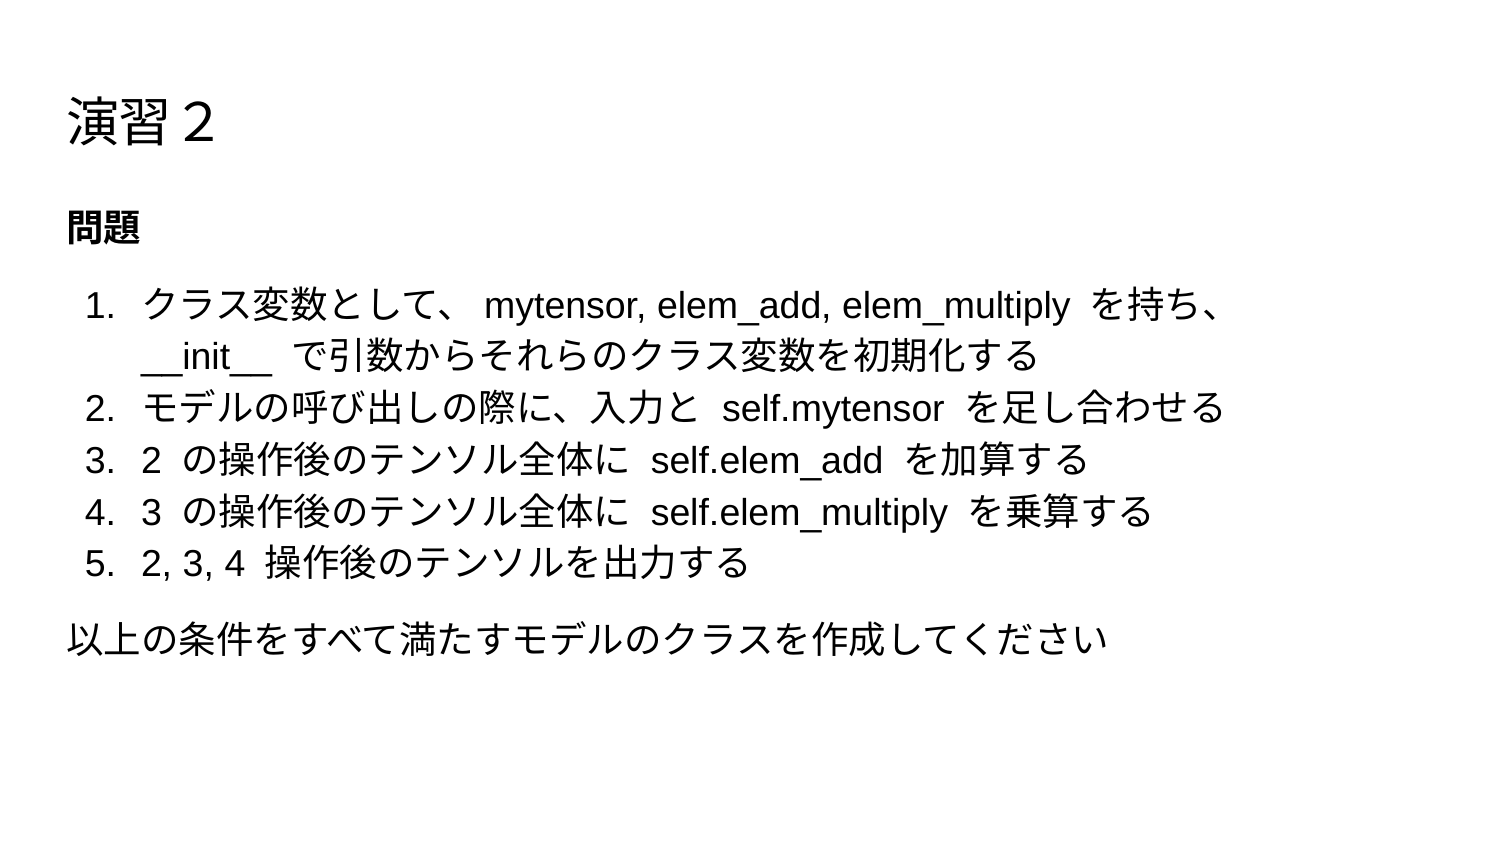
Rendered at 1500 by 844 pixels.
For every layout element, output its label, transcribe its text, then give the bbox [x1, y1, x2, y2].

title 演習２ [51, 72, 1449, 167]
list 問題 クラス変数として、mytensor, elem_add, elem_multiply を持ち、 __init__ で引数からそれらのクラス変数を初期化する モデルの呼び出しの際に、入力と self.mytensor を足し合わせる 2 の操作後のテンソル全体に self.elem_add を加算する 3 の操作後のテンソル全体に self.elem_multiply を乗算する 2, 3, 4 操作後のテンソルを出力する 以上の条件をすべて満たすモデルのクラスを作成してください [51, 189, 1449, 750]
